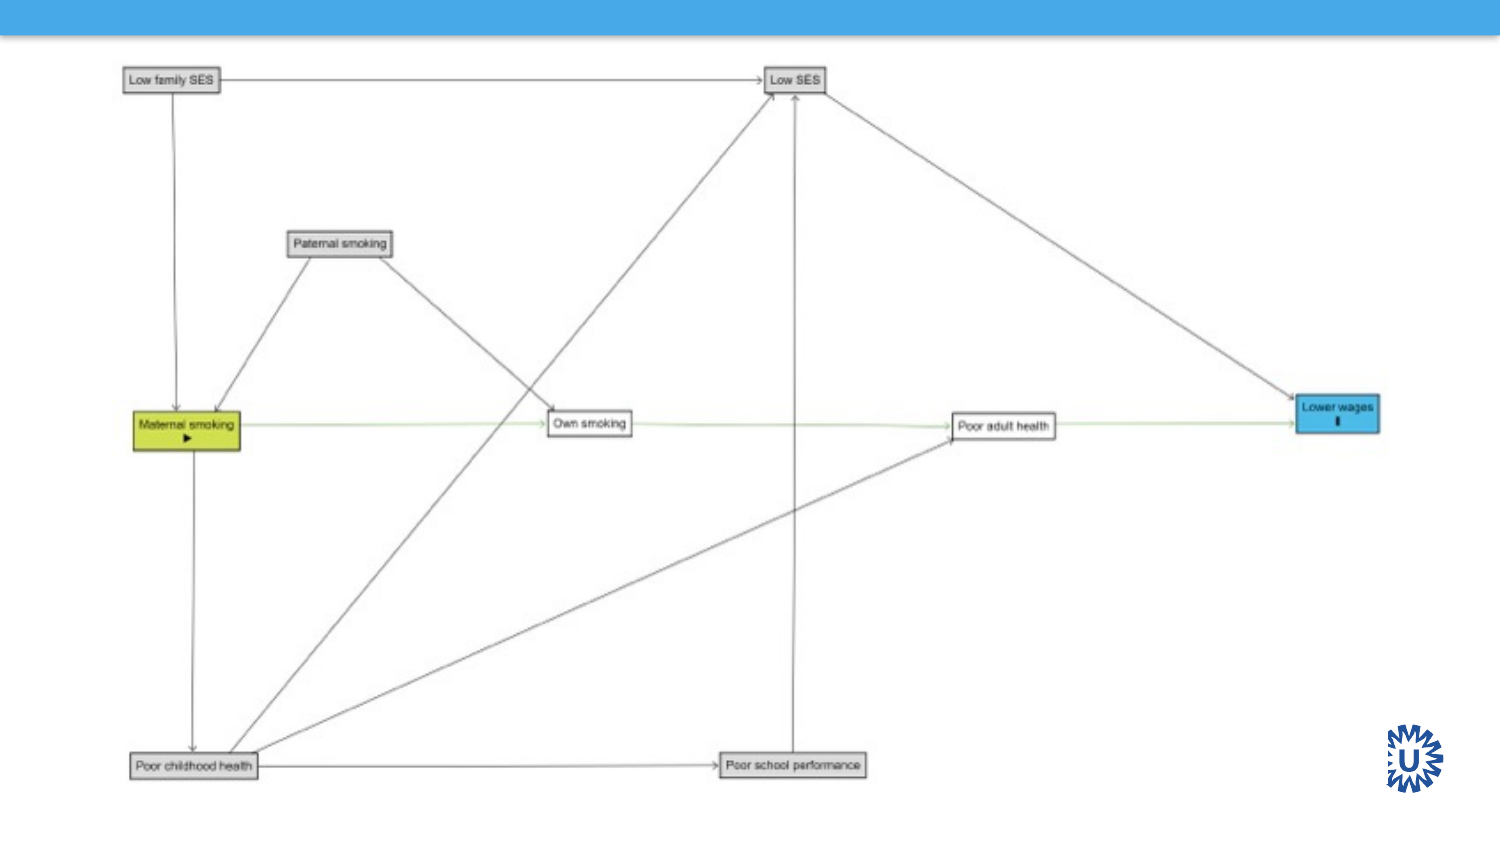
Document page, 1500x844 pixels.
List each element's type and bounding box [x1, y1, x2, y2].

picture [112, 60, 1457, 806]
